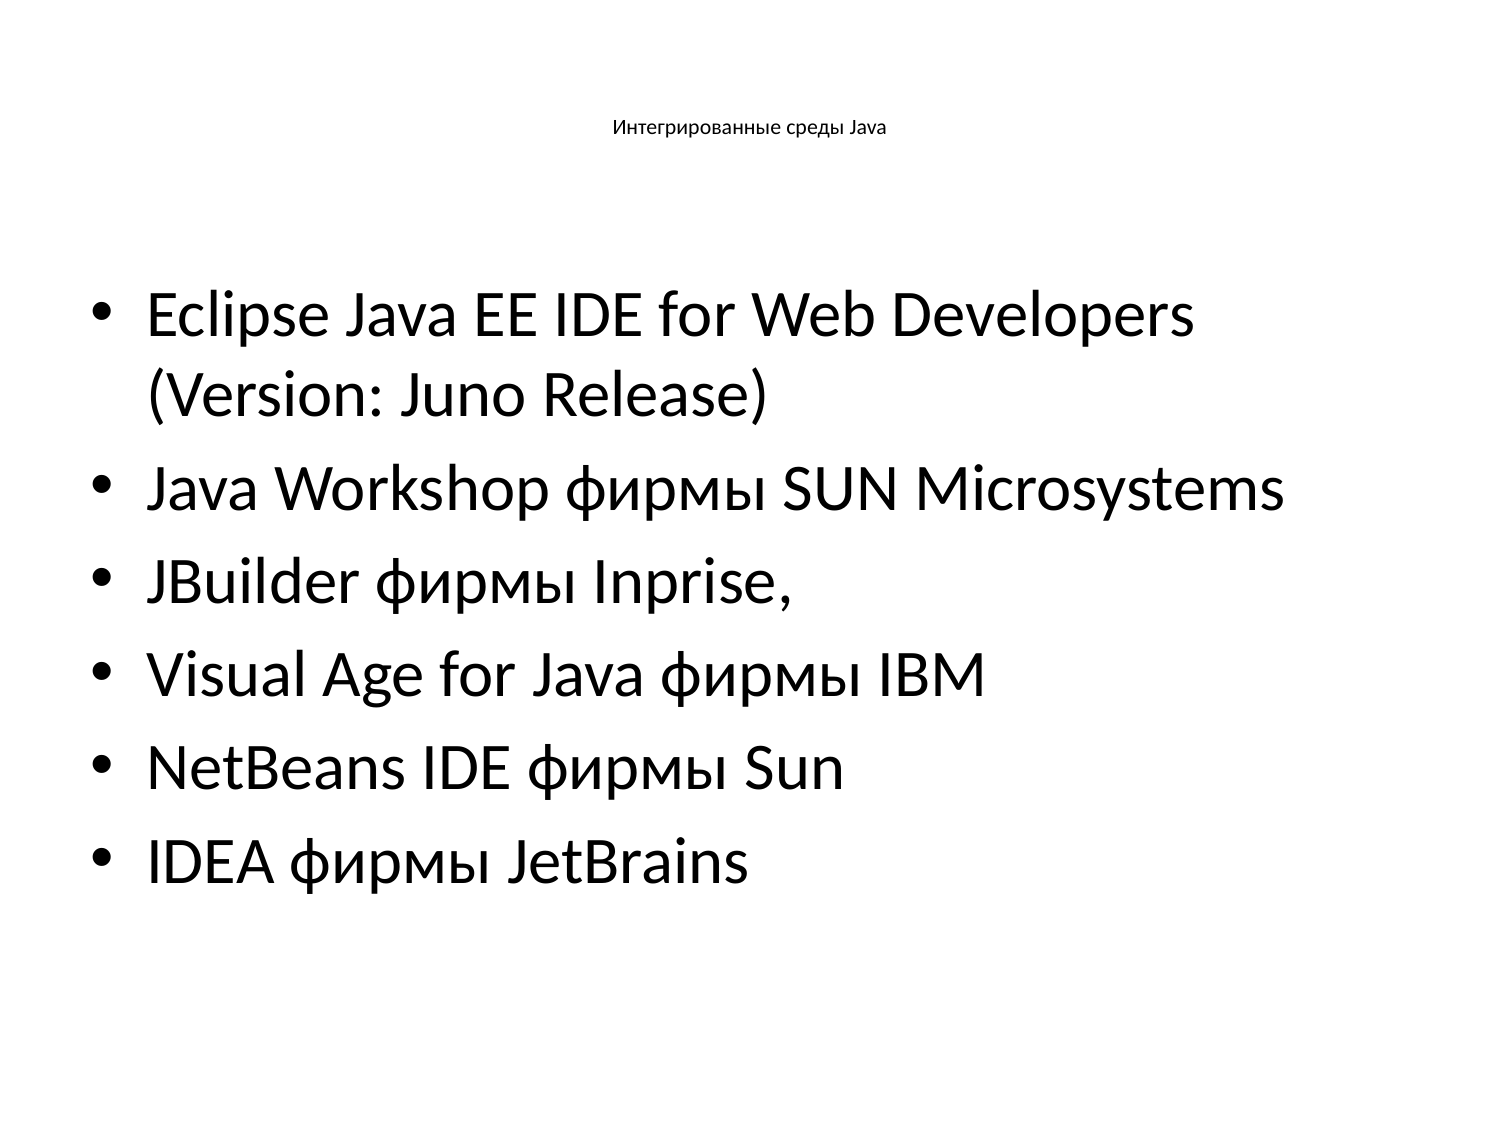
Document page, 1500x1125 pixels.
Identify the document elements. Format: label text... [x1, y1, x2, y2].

list Eclipse Java EE IDE for Web Developers (Version: Juno Release) Java Workshop фирмы SUN Microsystems JBuilder фирмы Inprise, Visual Age for Java фирмы IBM NetBeans IDE фирмы Sun IDEA фирмы JetBrains [75, 262, 1425, 1005]
title Интегрированные среды Java [75, 78, 1425, 173]
